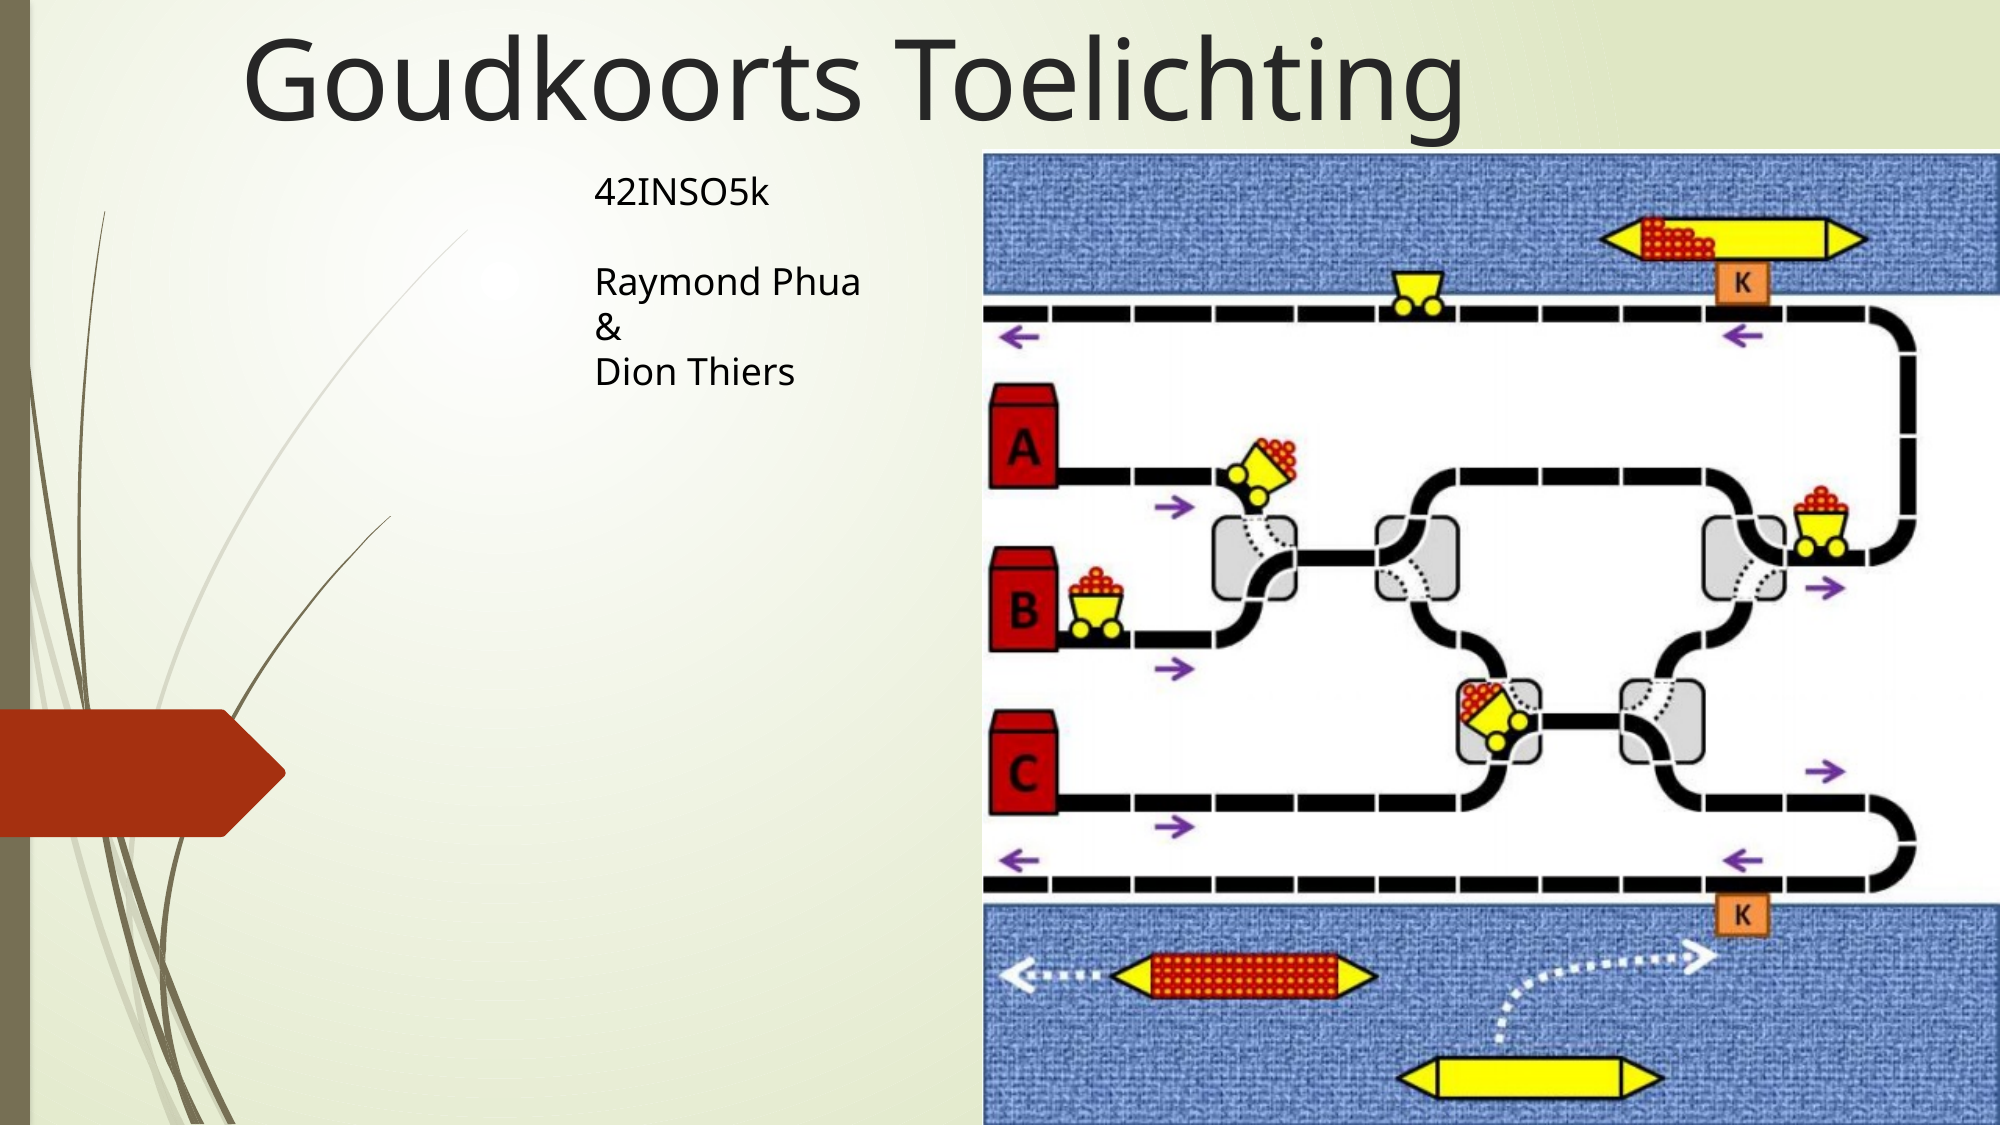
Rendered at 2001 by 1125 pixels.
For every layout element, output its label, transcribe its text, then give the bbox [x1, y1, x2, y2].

title Goudkoorts Toelichting [225, 0, 1632, 150]
text_box 42INSO5k Raymond Phua & Dion Thiers [579, 160, 877, 401]
picture [982, 149, 2000, 1125]
